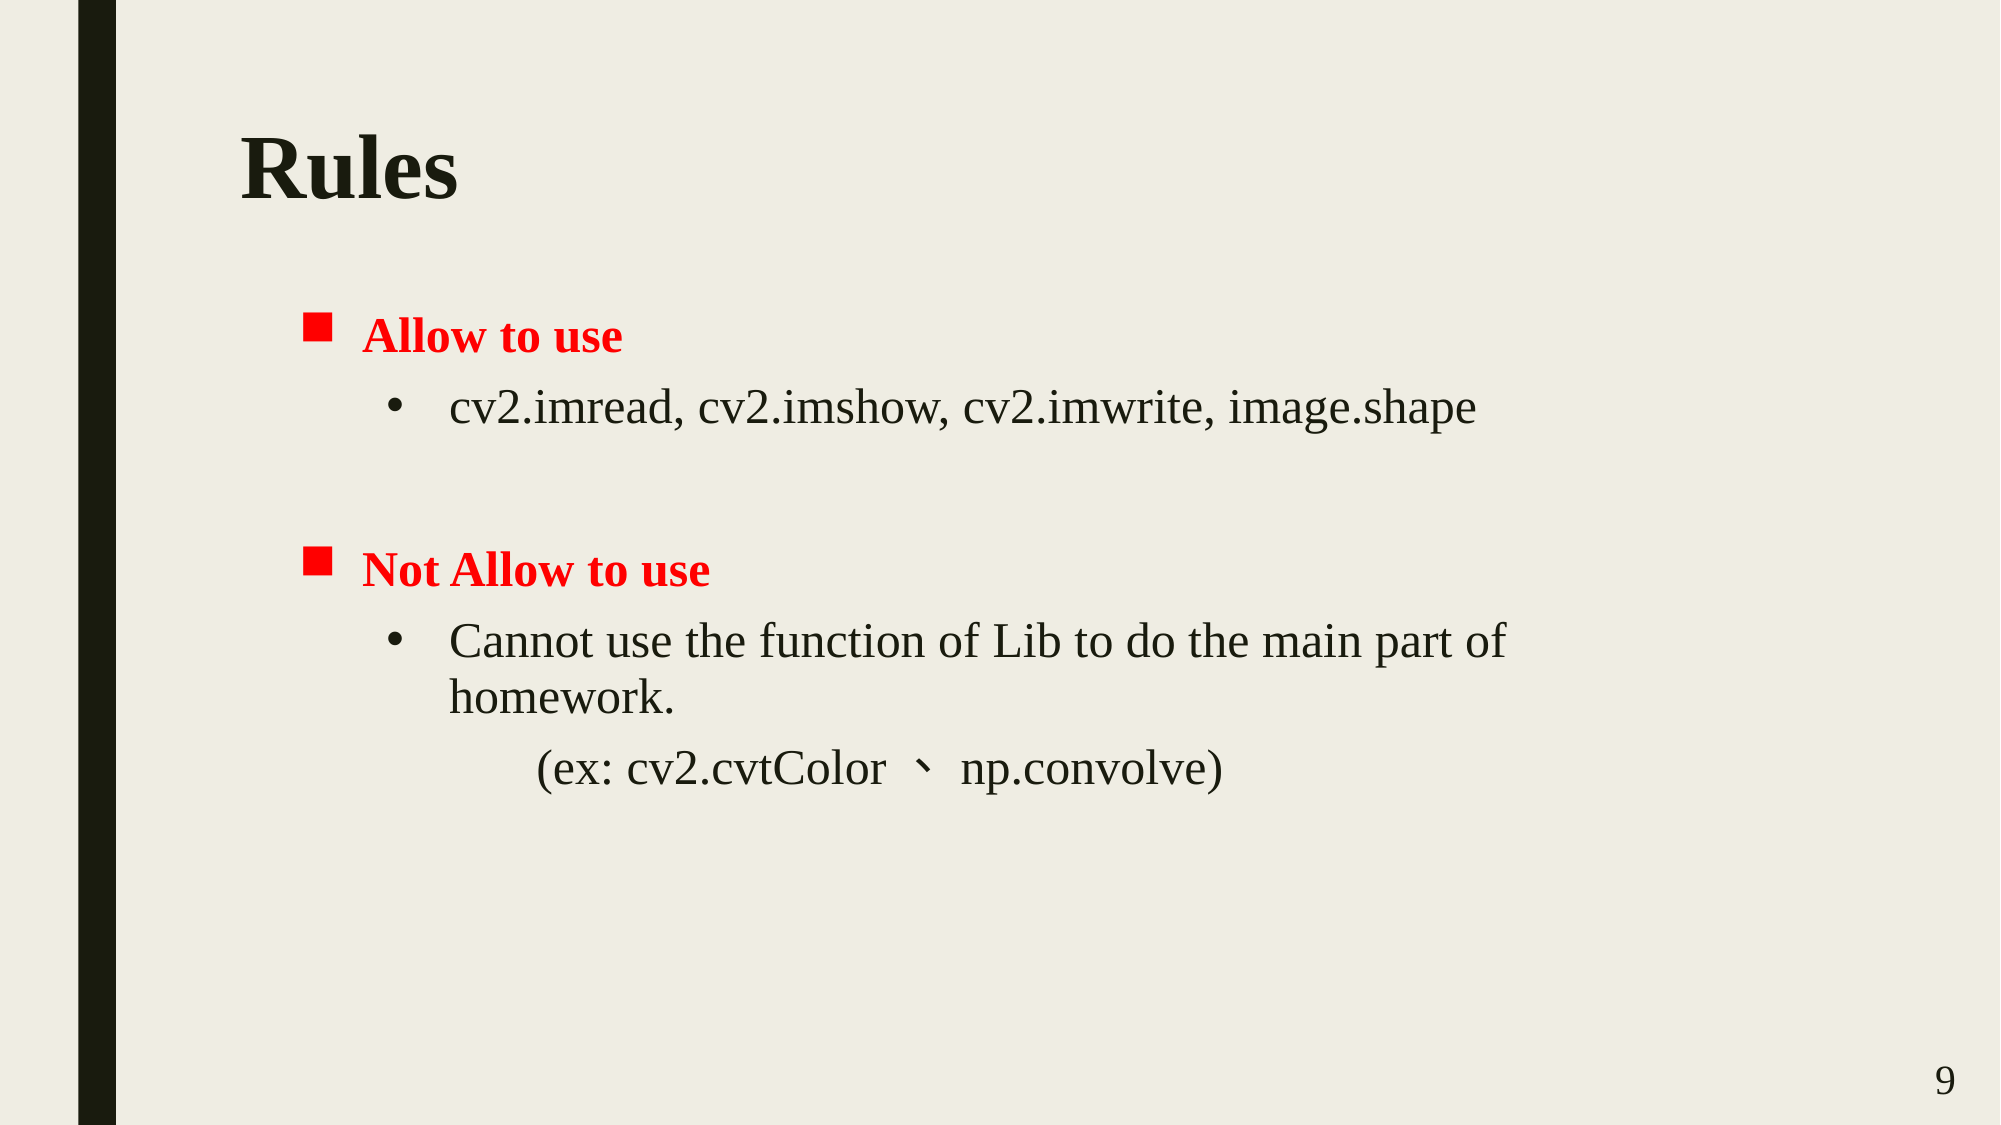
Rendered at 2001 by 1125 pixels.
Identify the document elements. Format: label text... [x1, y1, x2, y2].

title Rules [225, 112, 1800, 357]
slide_number 9 [1796, 1050, 1972, 1105]
list Allow to use cv2.imread, cv2.imshow, cv2.imwrite, image.shape Not Allow to use Cannot use the function of Lib to do the main part of homework. (ex: cv2.cvtColor、np.convolve) [284, 299, 1658, 1013]
